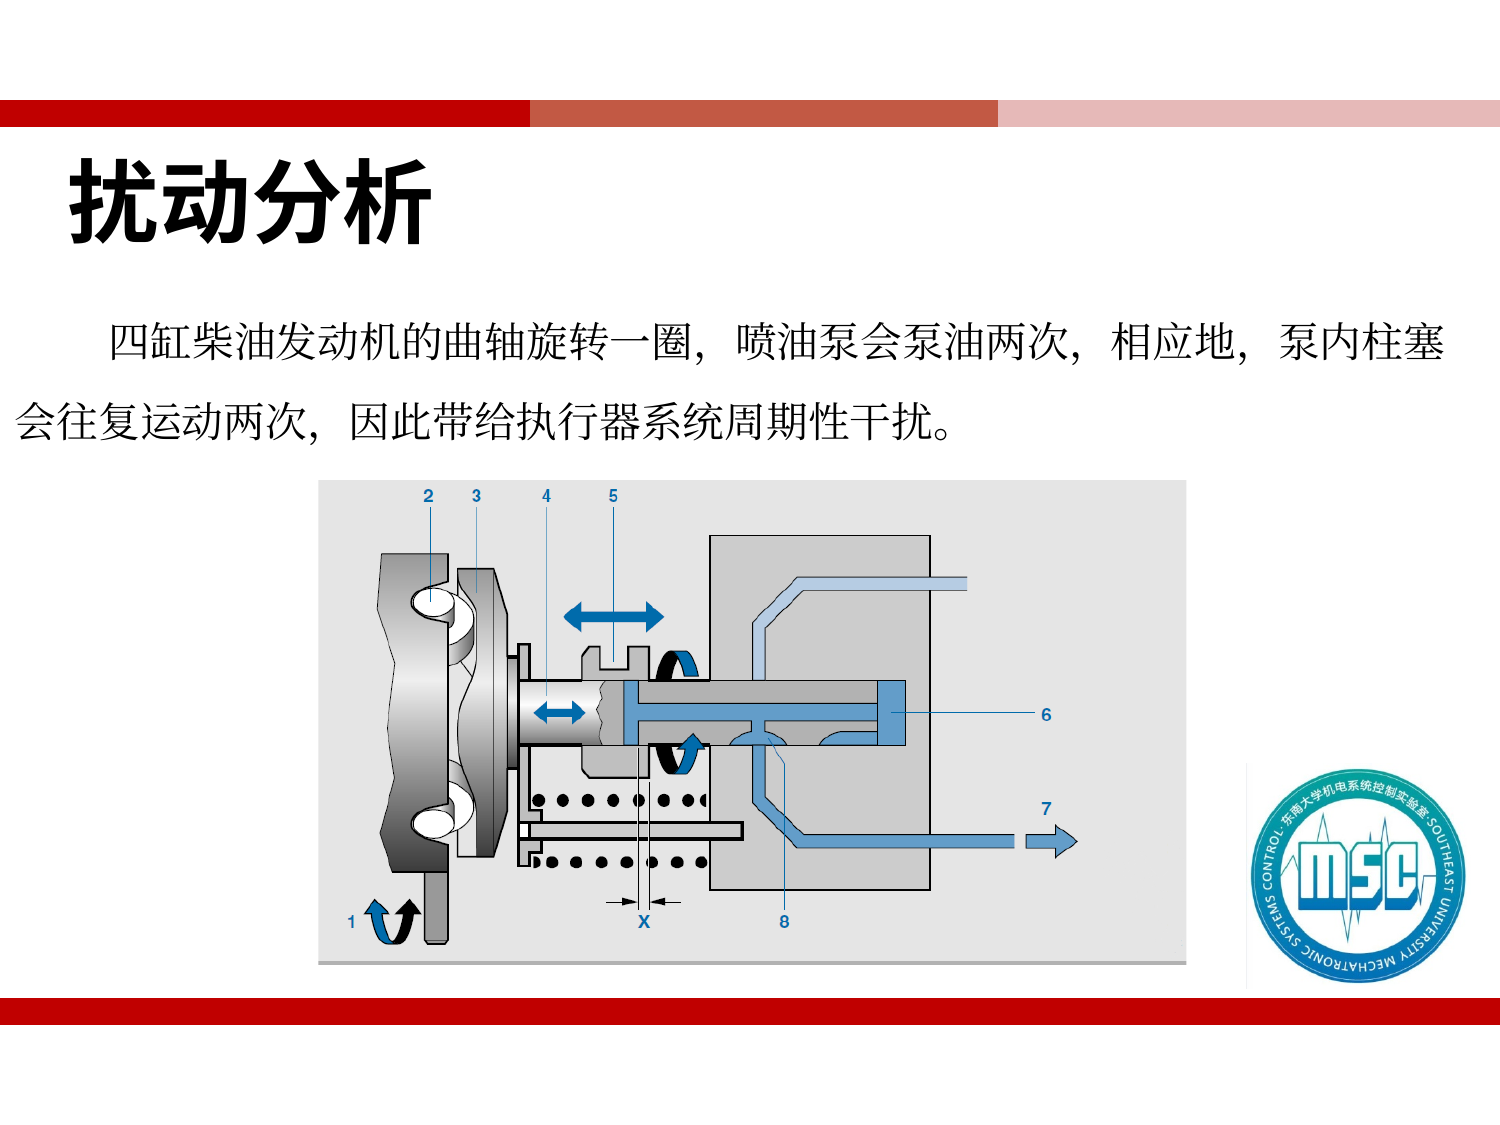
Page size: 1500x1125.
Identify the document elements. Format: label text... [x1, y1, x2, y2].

text_box 四缸柴油发动机的曲轴旋转一圈，喷油泵会泵油两次，相应地，泵内柱塞会往复运动两次，因此带给执行器系统周期性干扰。 [0, 278, 1500, 454]
picture [1245, 763, 1471, 990]
text_box 扰动分析 [53, 137, 942, 262]
picture [318, 480, 1187, 971]
